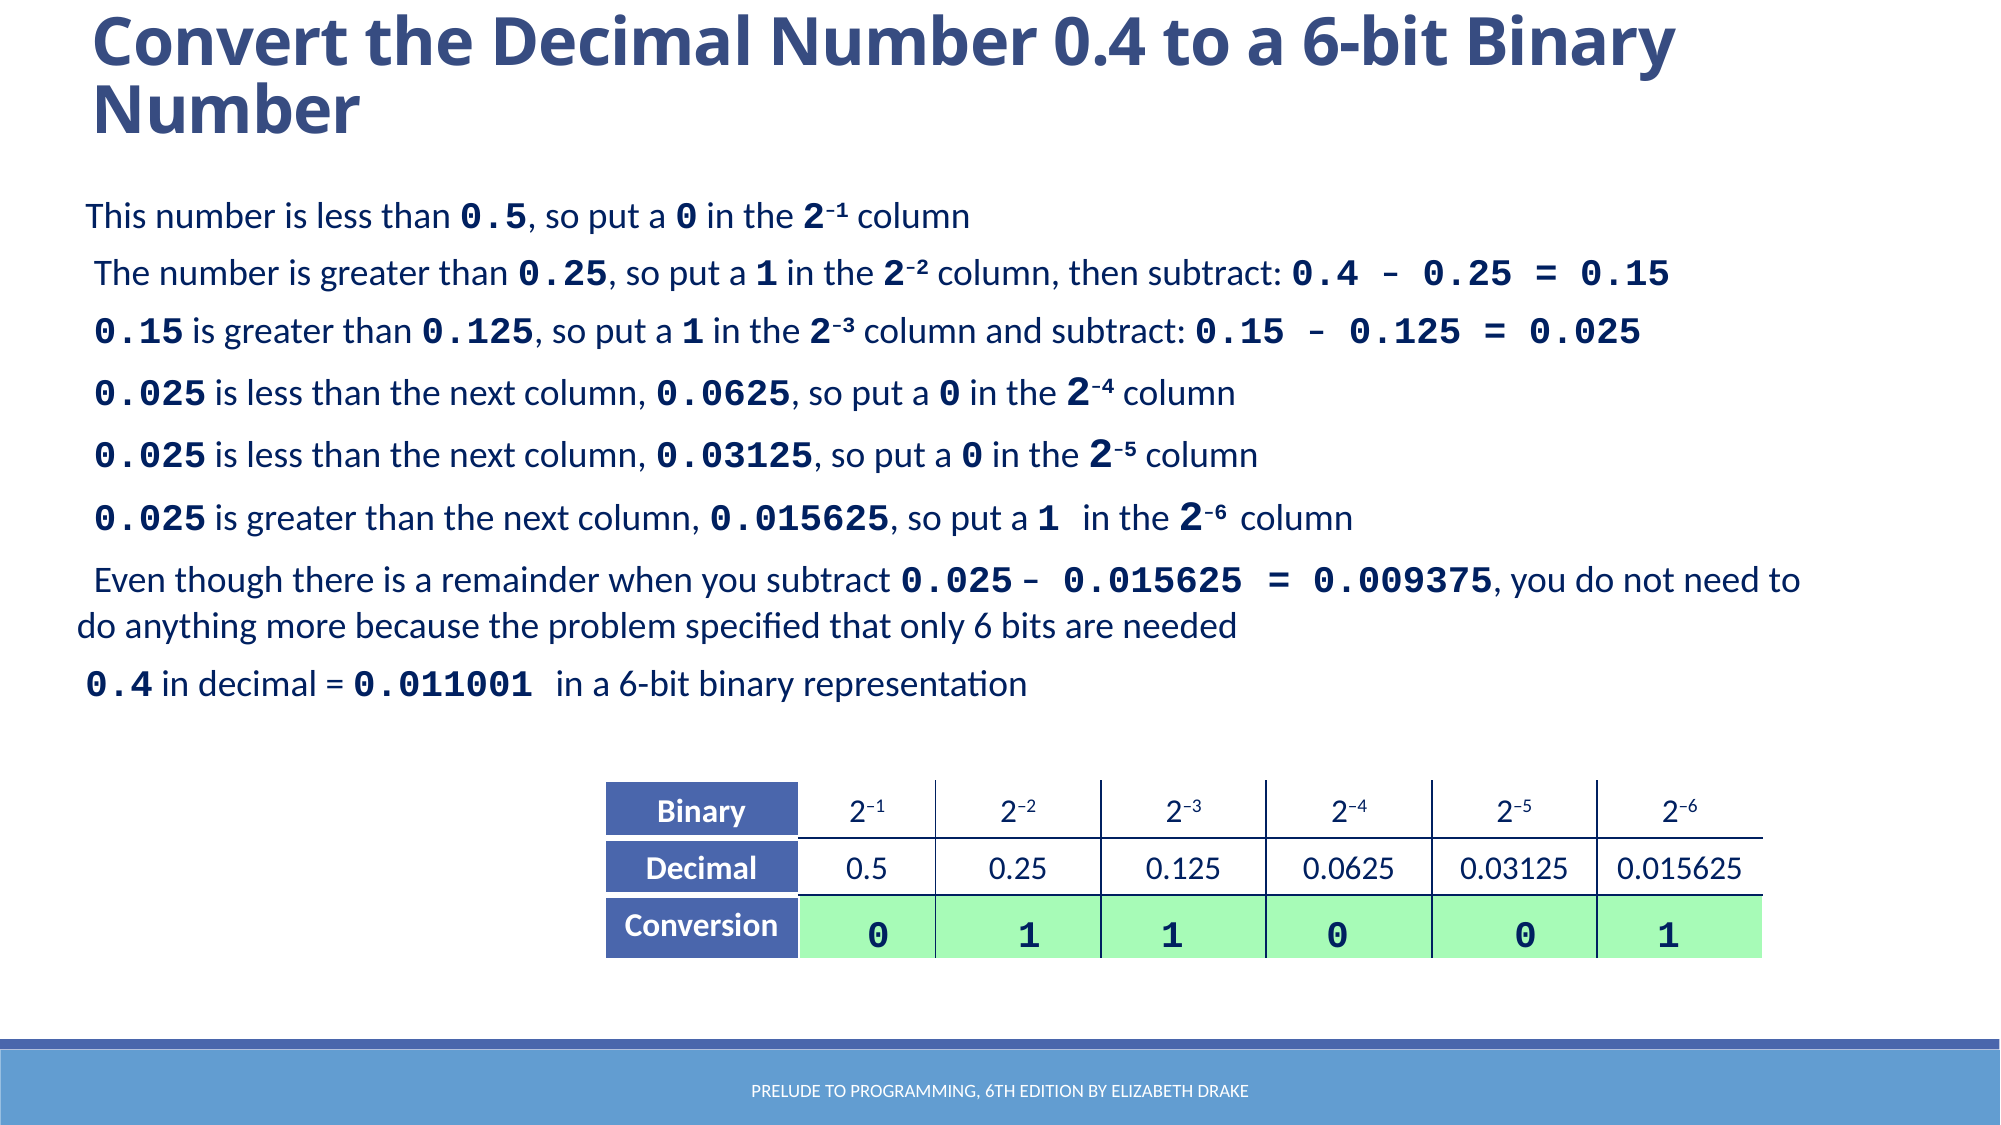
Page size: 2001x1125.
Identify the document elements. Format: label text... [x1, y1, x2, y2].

title Convert the Decimal Number 0.4 to a 6-bit Binary Number [76, 0, 1727, 155]
table_cell 0.015625 [1598, 839, 1762, 894]
table_cell Conversion [606, 898, 798, 958]
table_header Binary [606, 782, 798, 835]
table_cell 0.03125 [1433, 839, 1596, 894]
table_header 2–4 [1267, 782, 1431, 837]
table_cell 0 [1267, 896, 1431, 958]
table_header 2–3 [1102, 782, 1265, 837]
table_cell 0.5 [800, 839, 935, 894]
table_cell 0.25 [936, 839, 1100, 894]
table_cell 0.125 [1102, 839, 1265, 894]
table_cell Decimal [606, 841, 798, 892]
table_cell 0.0625 [1267, 839, 1431, 894]
table_cell 1 [1102, 896, 1265, 958]
table_header 2–5 [1433, 782, 1596, 837]
table_cell 1 [1598, 896, 1762, 958]
table_cell 1 [936, 896, 1100, 958]
list This number is less than 0.5, so put a 0 in the 2–1 column The number is greater than 0.25, so put a 1 in the 2–2 column, then subtract: 0.4 – 0.25 = 0.15 0.15 is greater than 0.125, so put a 1 in the 2–3 column and subtract: 0.15 – 0.125 = 0.025 0.025 is less than the next column, 0.0625, so put a 0 in the 2–4 column 0.025 is less than the next column, 0.03125, so put a 0 in the 2–5 column 0.025 is greater than the next column, 0.015625, so put a 1 in the 2–6 column Even though there is a remainder when you subtract 0.025 – 0.015625 = 0.009375, you do not need to do anything more because the problem specified that only 6 bits are needed 0.4 in decimal = 0.011001 in a 6-bit binary representation [76, 183, 1821, 977]
table_header 2–2 [936, 782, 1100, 837]
table_cell 0 [1433, 896, 1596, 958]
footer Prelude to Programming, 6th edition by Elizabeth Drake [604, 1059, 1396, 1120]
table_cell 0 [800, 896, 935, 958]
table_header 2–1 [800, 782, 935, 837]
table_header 2–6 [1598, 782, 1762, 837]
